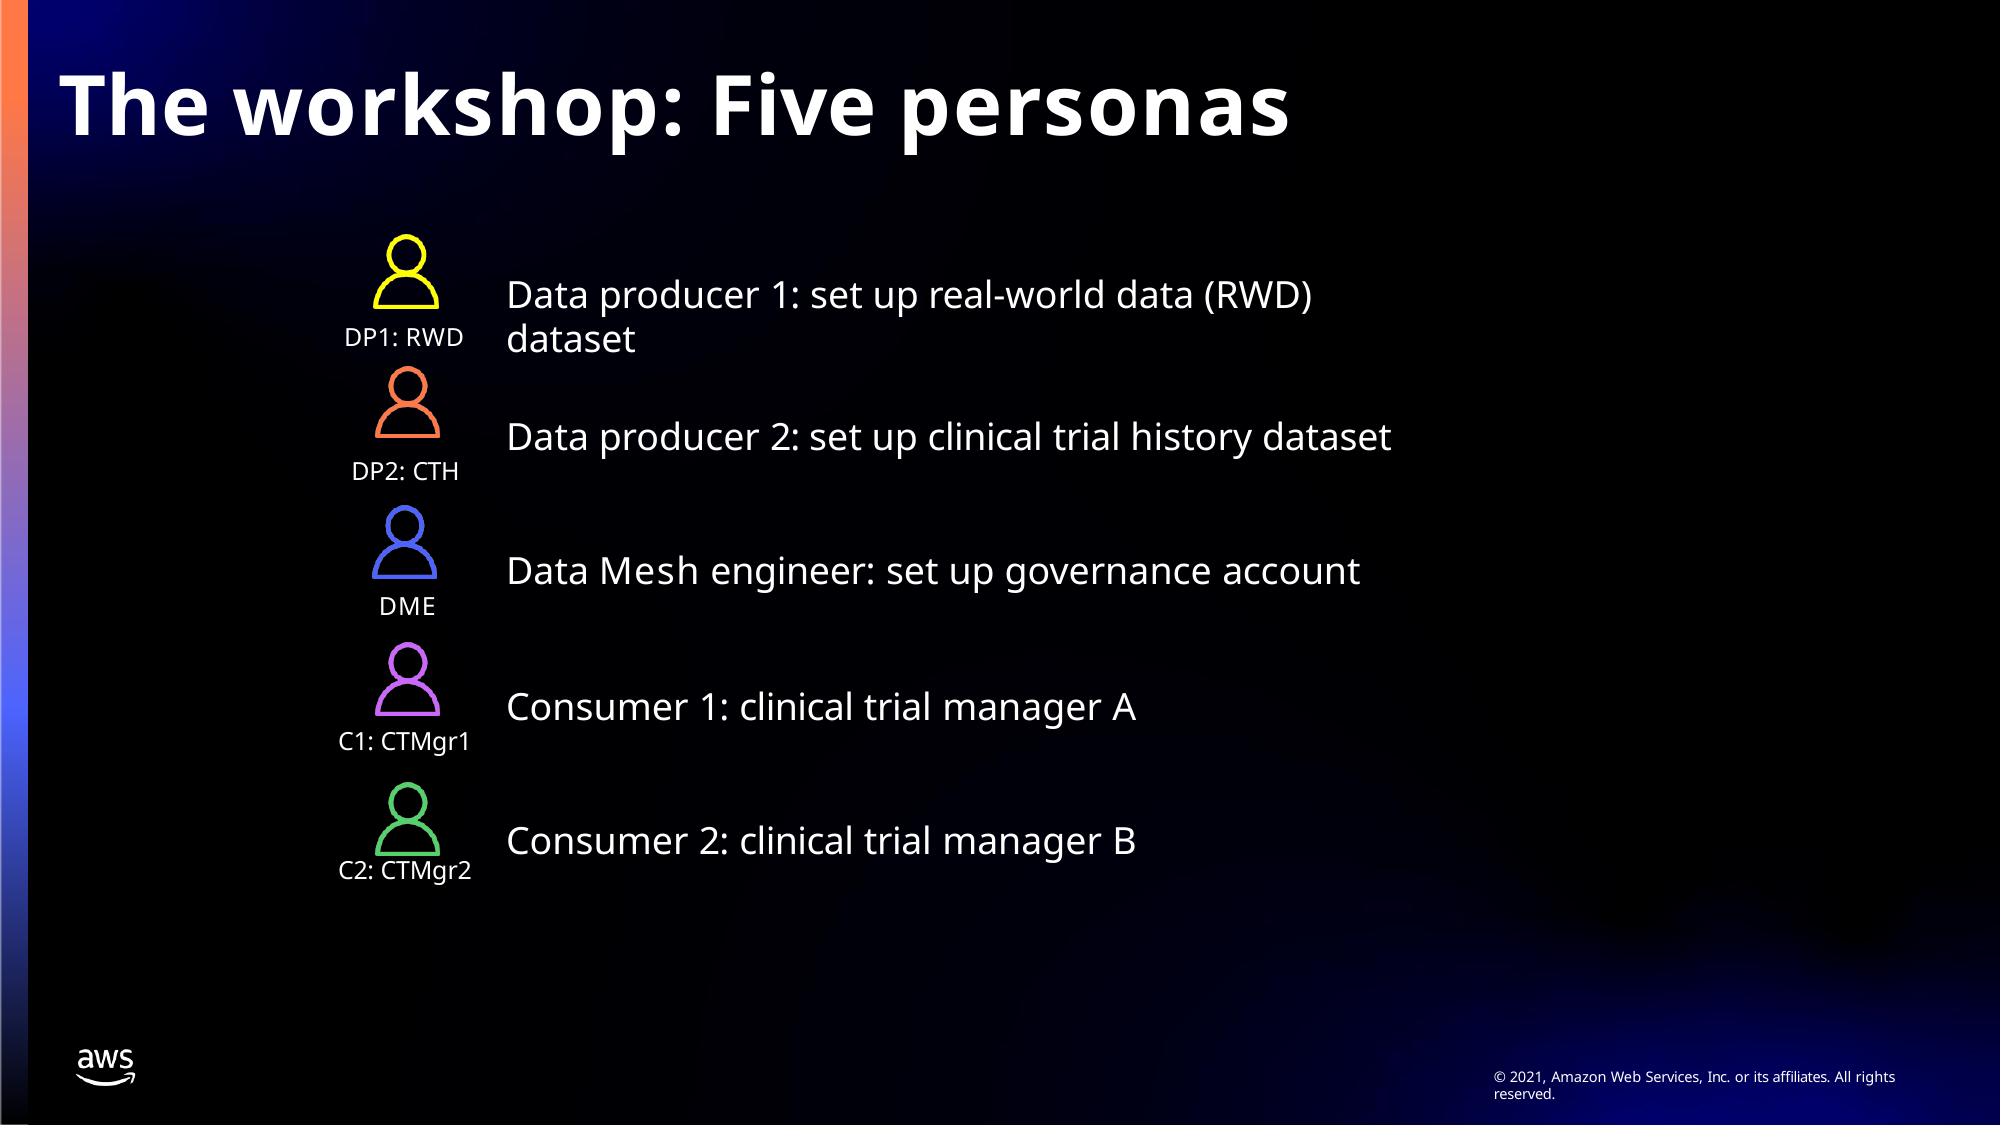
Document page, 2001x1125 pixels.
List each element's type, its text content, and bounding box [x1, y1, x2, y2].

picture [0, 0, 2000, 1125]
table_cell DP2: CTH [334, 381, 488, 516]
table_cell DME [334, 516, 488, 651]
footer © 2021, Amazon Web Services, Inc. or its affiliates. All rights reserved. [1491, 1066, 1958, 1125]
table_header Data producer 1: set up real-world data (RWD) dataset [488, 276, 1434, 381]
table_header DP1: RWD [334, 276, 488, 381]
table_cell Consumer 2: clinical trial manager B [488, 786, 1434, 892]
table_cell C2: CTMgr2 [334, 786, 488, 892]
table_cell Data Mesh engineer: set up governance account [488, 516, 1434, 651]
table_cell C1: CTMgr1 [334, 651, 488, 786]
title The workshop: Five personas [56, 29, 1952, 241]
table_cell Consumer 1: clinical trial manager A [488, 651, 1434, 786]
table_cell Data producer 2: set up clinical trial history dataset [488, 381, 1434, 516]
